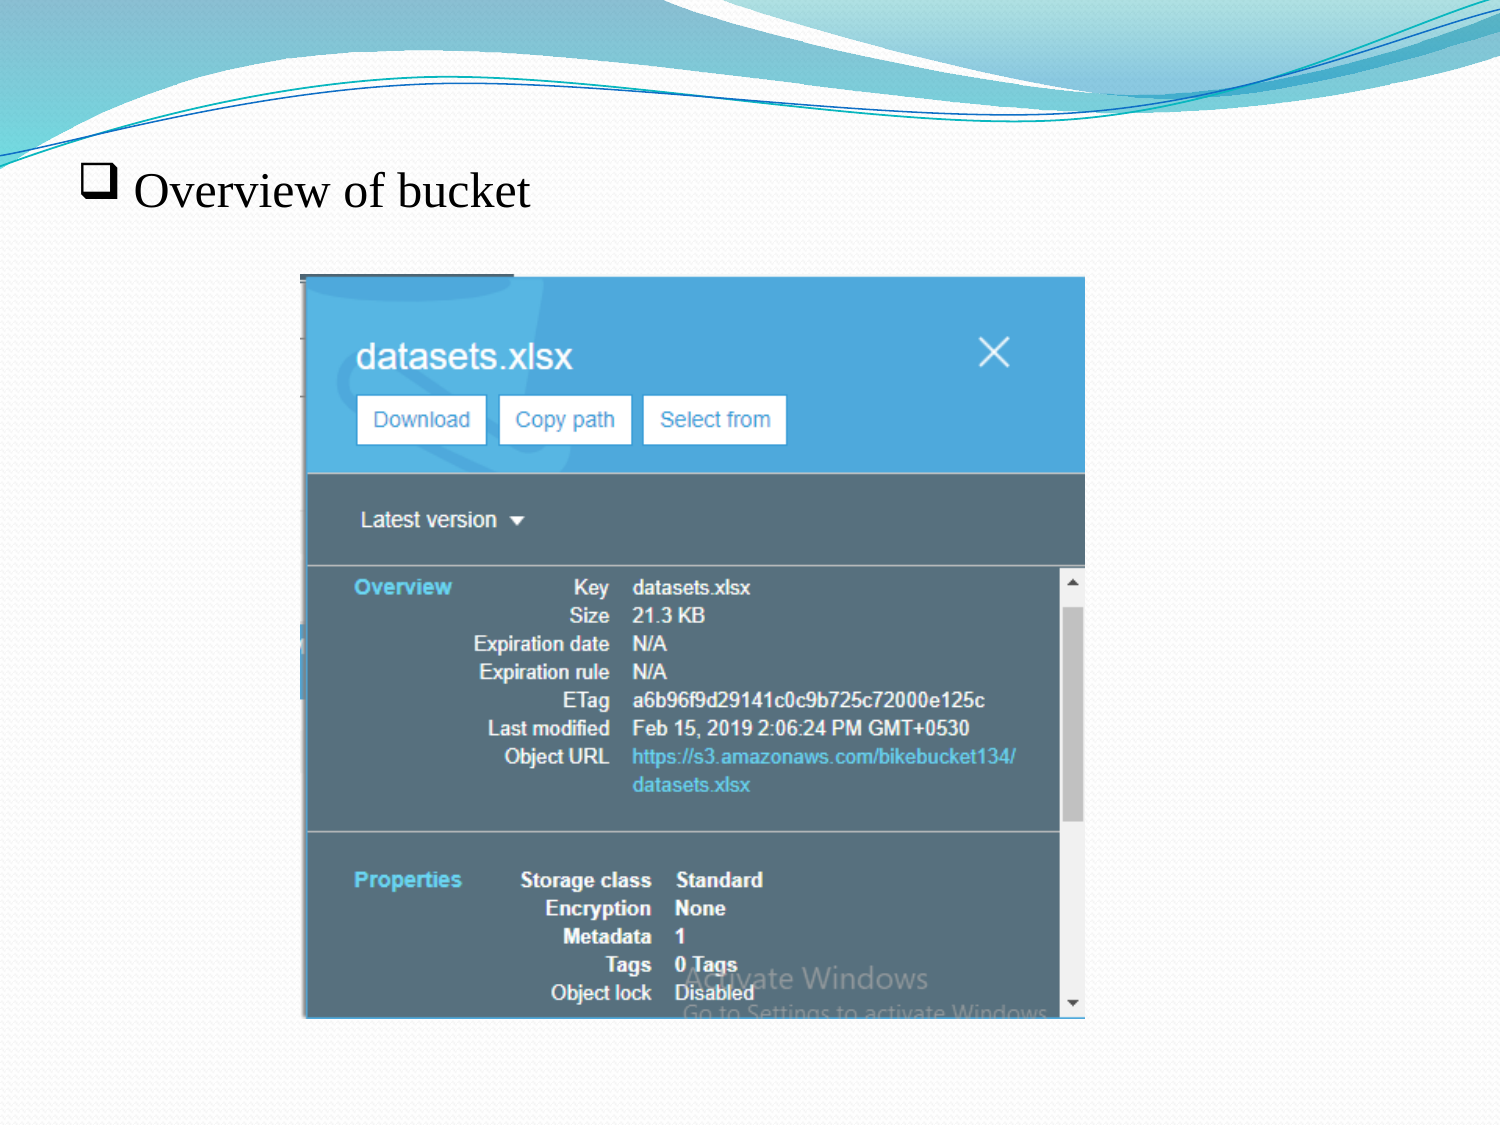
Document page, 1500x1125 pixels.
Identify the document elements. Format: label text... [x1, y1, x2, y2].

text_box Overview of bucket [62, 149, 575, 225]
picture [299, 274, 1085, 1019]
